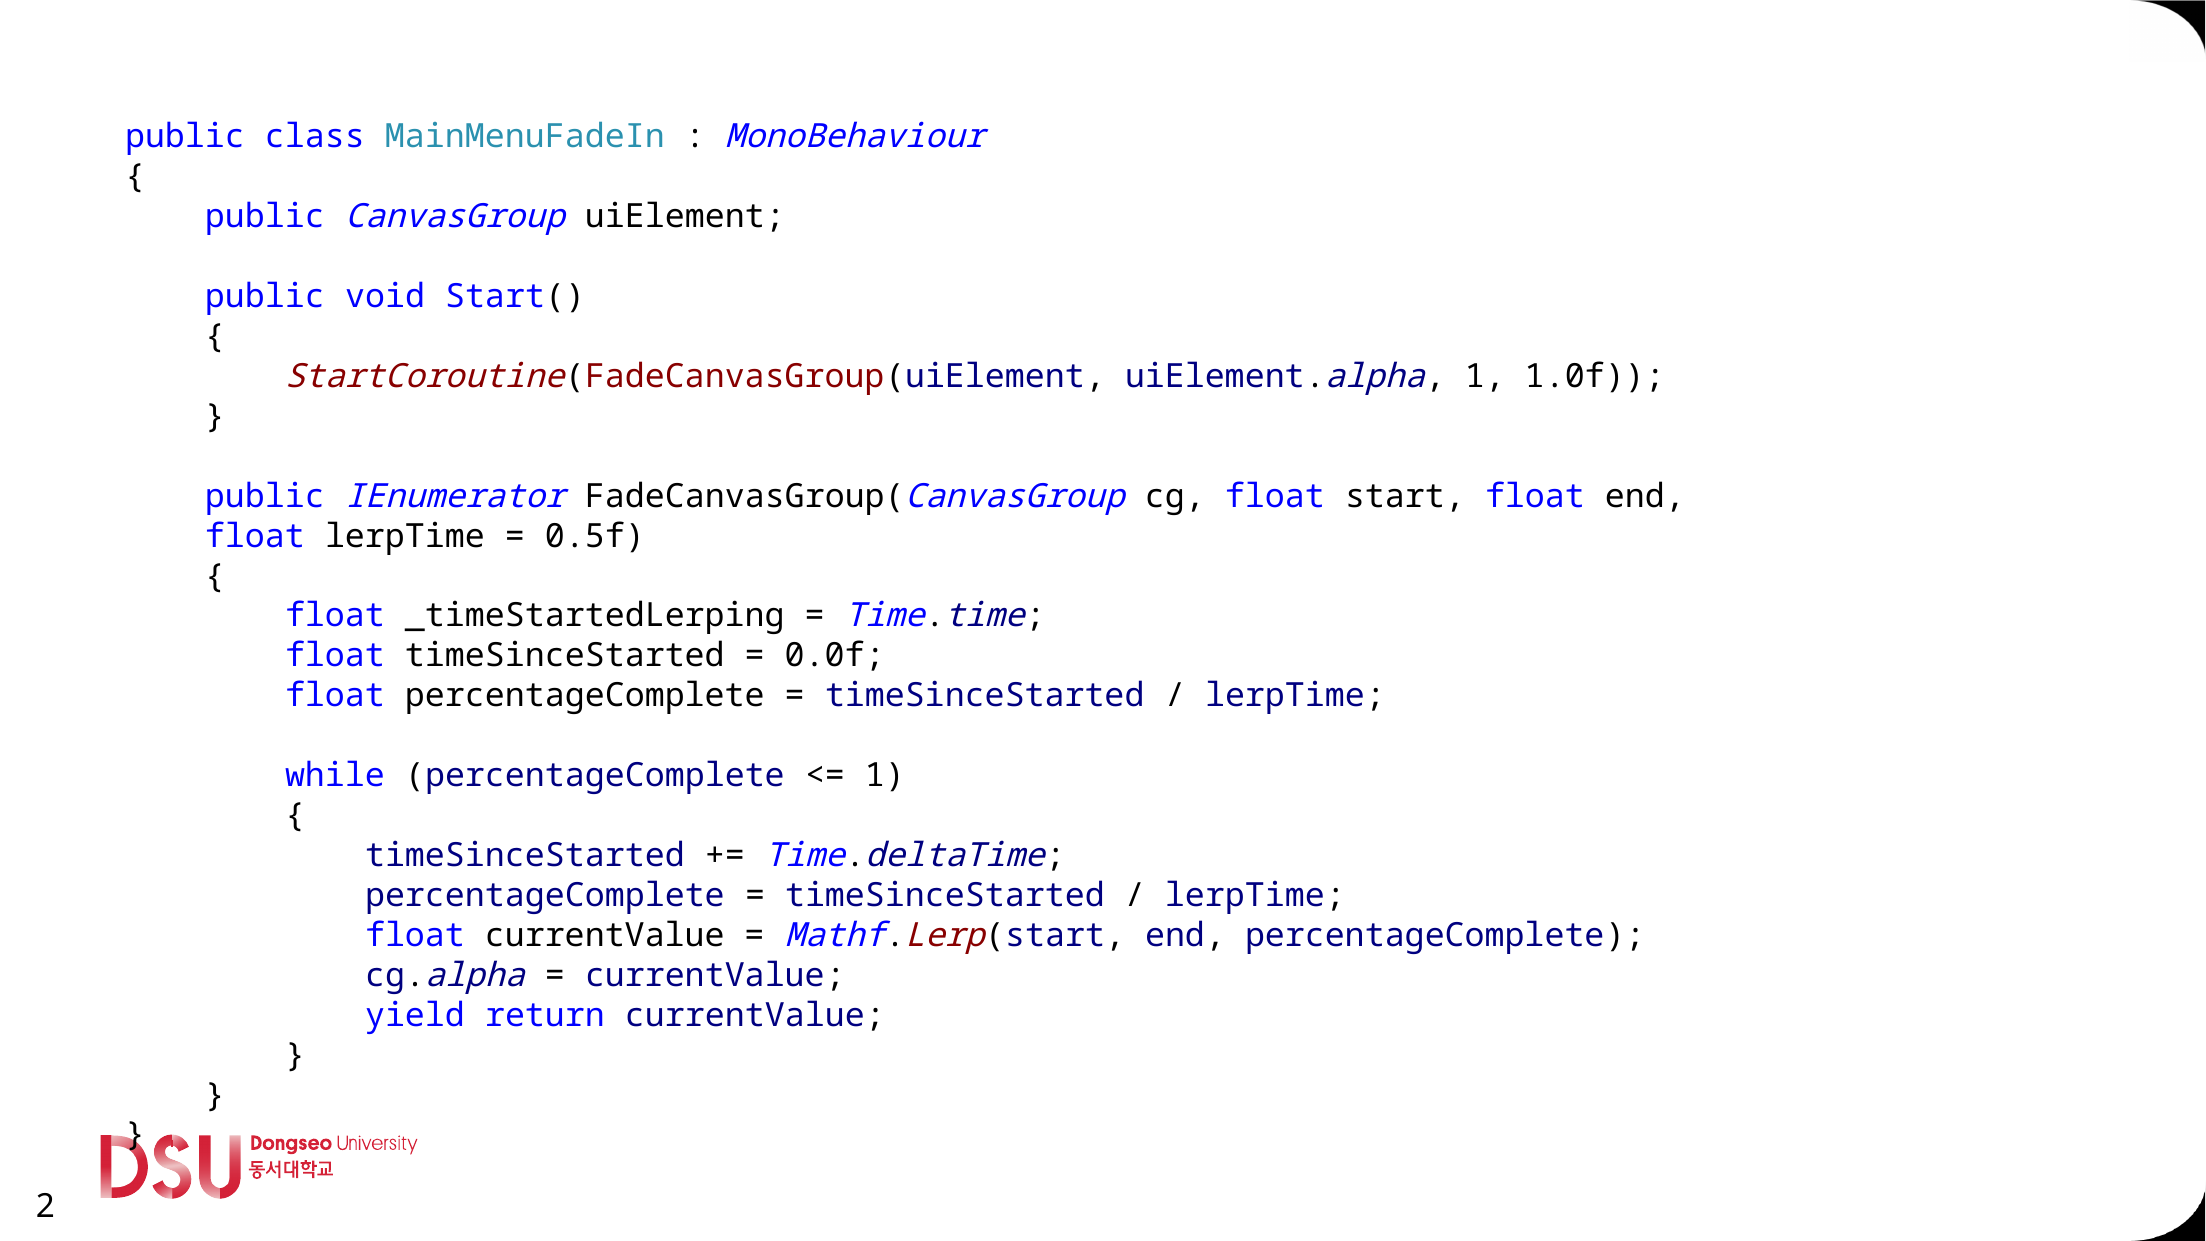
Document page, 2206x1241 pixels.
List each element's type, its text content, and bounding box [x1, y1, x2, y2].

slide_number 2 [18, 1175, 227, 1228]
text_box public class MainMenuFadeIn : MonoBehaviour { public CanvasGroup uiElement; public void Start() { StartCoroutine(FadeCanvasGroup(uiElement, uiElement.alpha, 1, 1.0f)); } public IEnumerator FadeCanvasGroup(CanvasGroup cg, float start, float end, float lerpTime = 0.5f) { float _timeStartedLerping = Time.time; float timeSinceStarted = 0.0f; float percentageComplete = timeSinceStarted / lerpTime; while (percentageComplete <= 1) { timeSinceStarted += Time.deltaTime; percentageComplete = timeSinceStarted / lerpTime; float currentValue = Mathf.Lerp(start, end, percentageComplete); cg.alpha = currentValue; yield return currentValue; } } } [110, 67, 2095, 1160]
picture [2127, 1179, 2206, 1241]
picture [2130, 1, 2205, 62]
